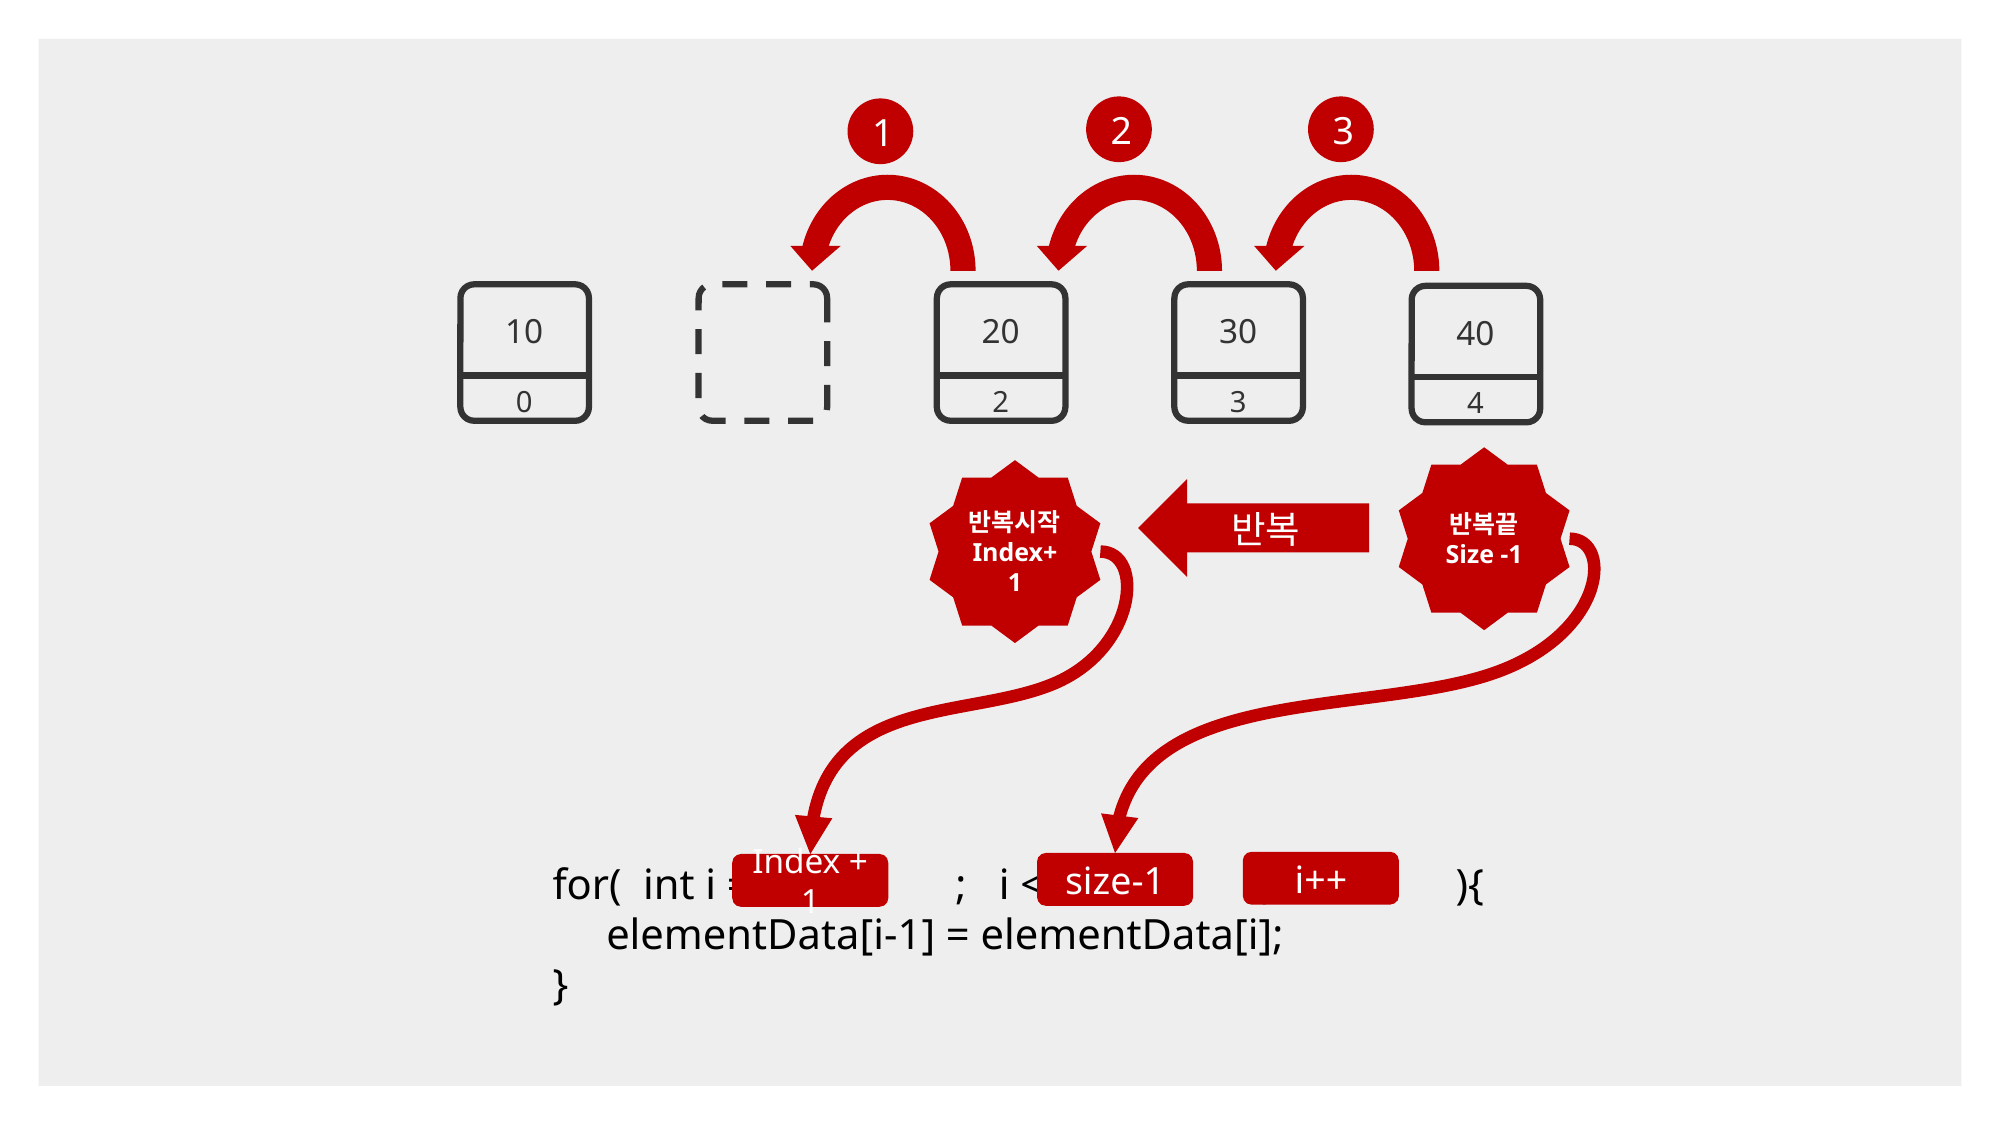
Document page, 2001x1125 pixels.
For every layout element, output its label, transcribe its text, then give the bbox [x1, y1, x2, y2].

text_box [697, 283, 829, 422]
text_box 반복끝 Size -1 [1397, 446, 1571, 632]
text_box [936, 284, 1066, 427]
text_box [1035, 173, 1224, 272]
text_box size-1 [1035, 851, 1182, 907]
text_box 3 [1306, 95, 1375, 164]
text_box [1188, 556, 1411, 927]
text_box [1173, 284, 1304, 427]
text_box 1 [846, 97, 915, 166]
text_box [459, 284, 590, 427]
text_box for( int i = ; i <= ; ){ elementData[i-1] = elementData[i]; } [537, 850, 1499, 1016]
text_box 2 [1085, 95, 1153, 164]
text_box [1253, 173, 1441, 272]
text_box 반복 [1137, 477, 1371, 574]
text_box [789, 173, 977, 272]
text_box Index + 1 [731, 852, 890, 908]
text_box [1411, 285, 1541, 429]
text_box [807, 646, 1019, 851]
text_box 반복시작 Index+1 [928, 459, 1102, 643]
